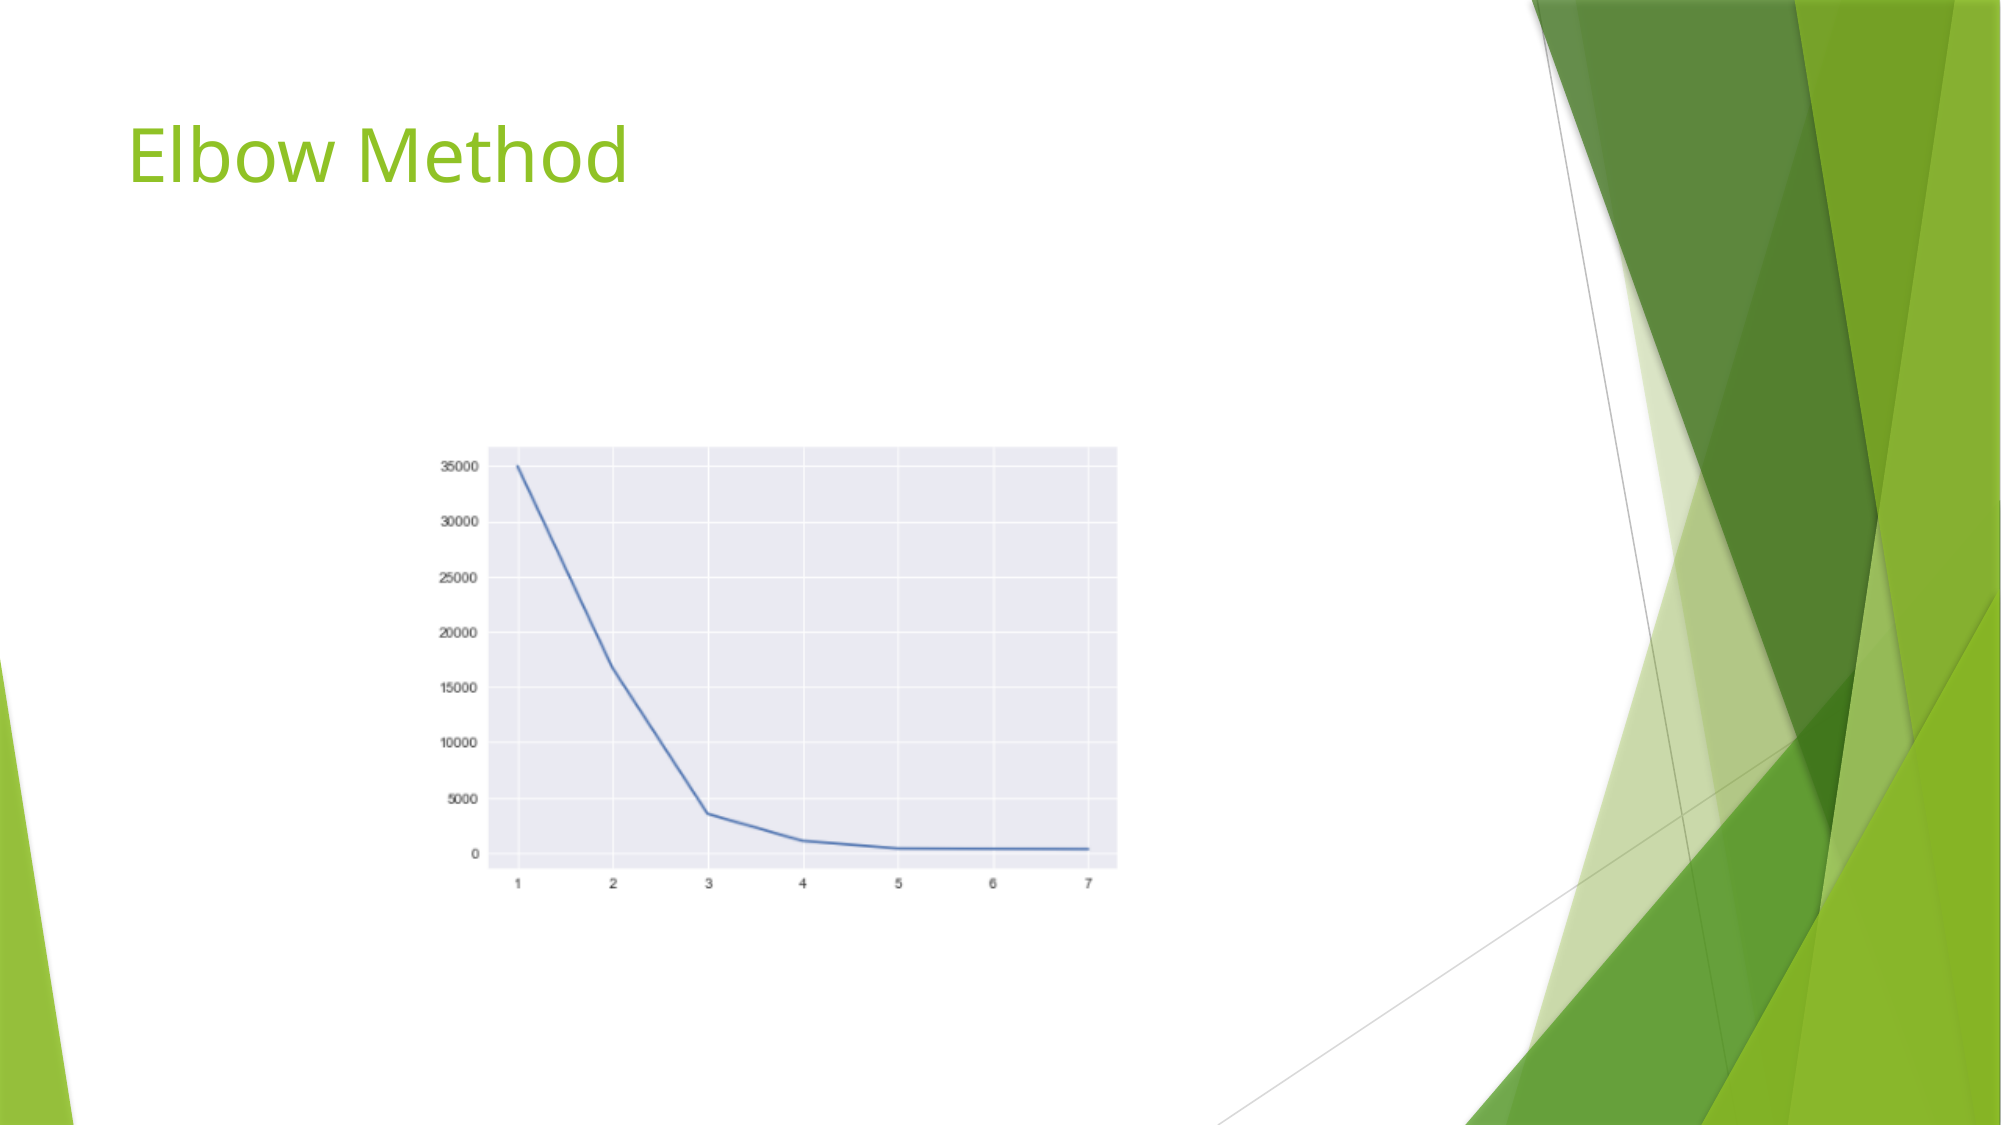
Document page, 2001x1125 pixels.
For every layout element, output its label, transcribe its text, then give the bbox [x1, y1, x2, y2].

title Elbow Method [111, 99, 1522, 317]
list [403, 436, 1230, 910]
